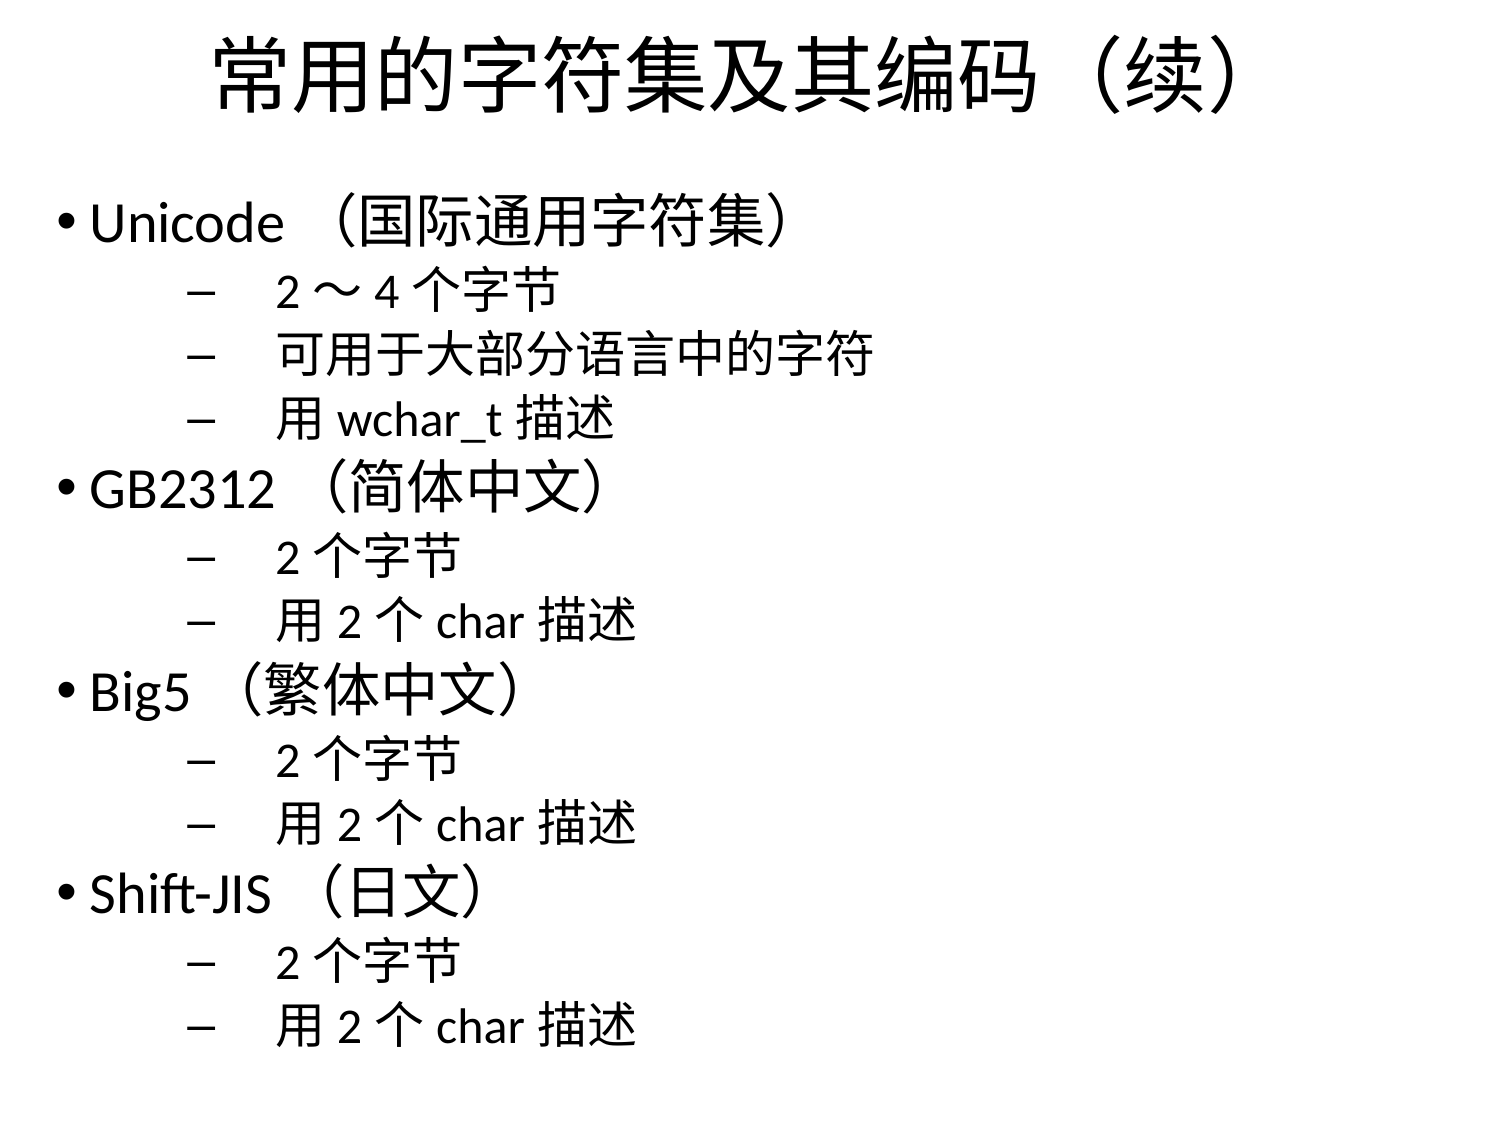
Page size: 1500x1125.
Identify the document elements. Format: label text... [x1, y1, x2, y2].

title 常用的字符集及其编码（续） [112, 0, 1388, 147]
list Unicode（国际通用字符集） 2～4个字节 可用于大部分语言中的字符 用wchar_t描述 GB2312（简体中文） 2个字节 用2个char描述 Big5（繁体中文） 2个字节 用2个char描述 Shift-JIS（日文） 2个字节 用2个char描述 [41, 184, 1477, 1125]
